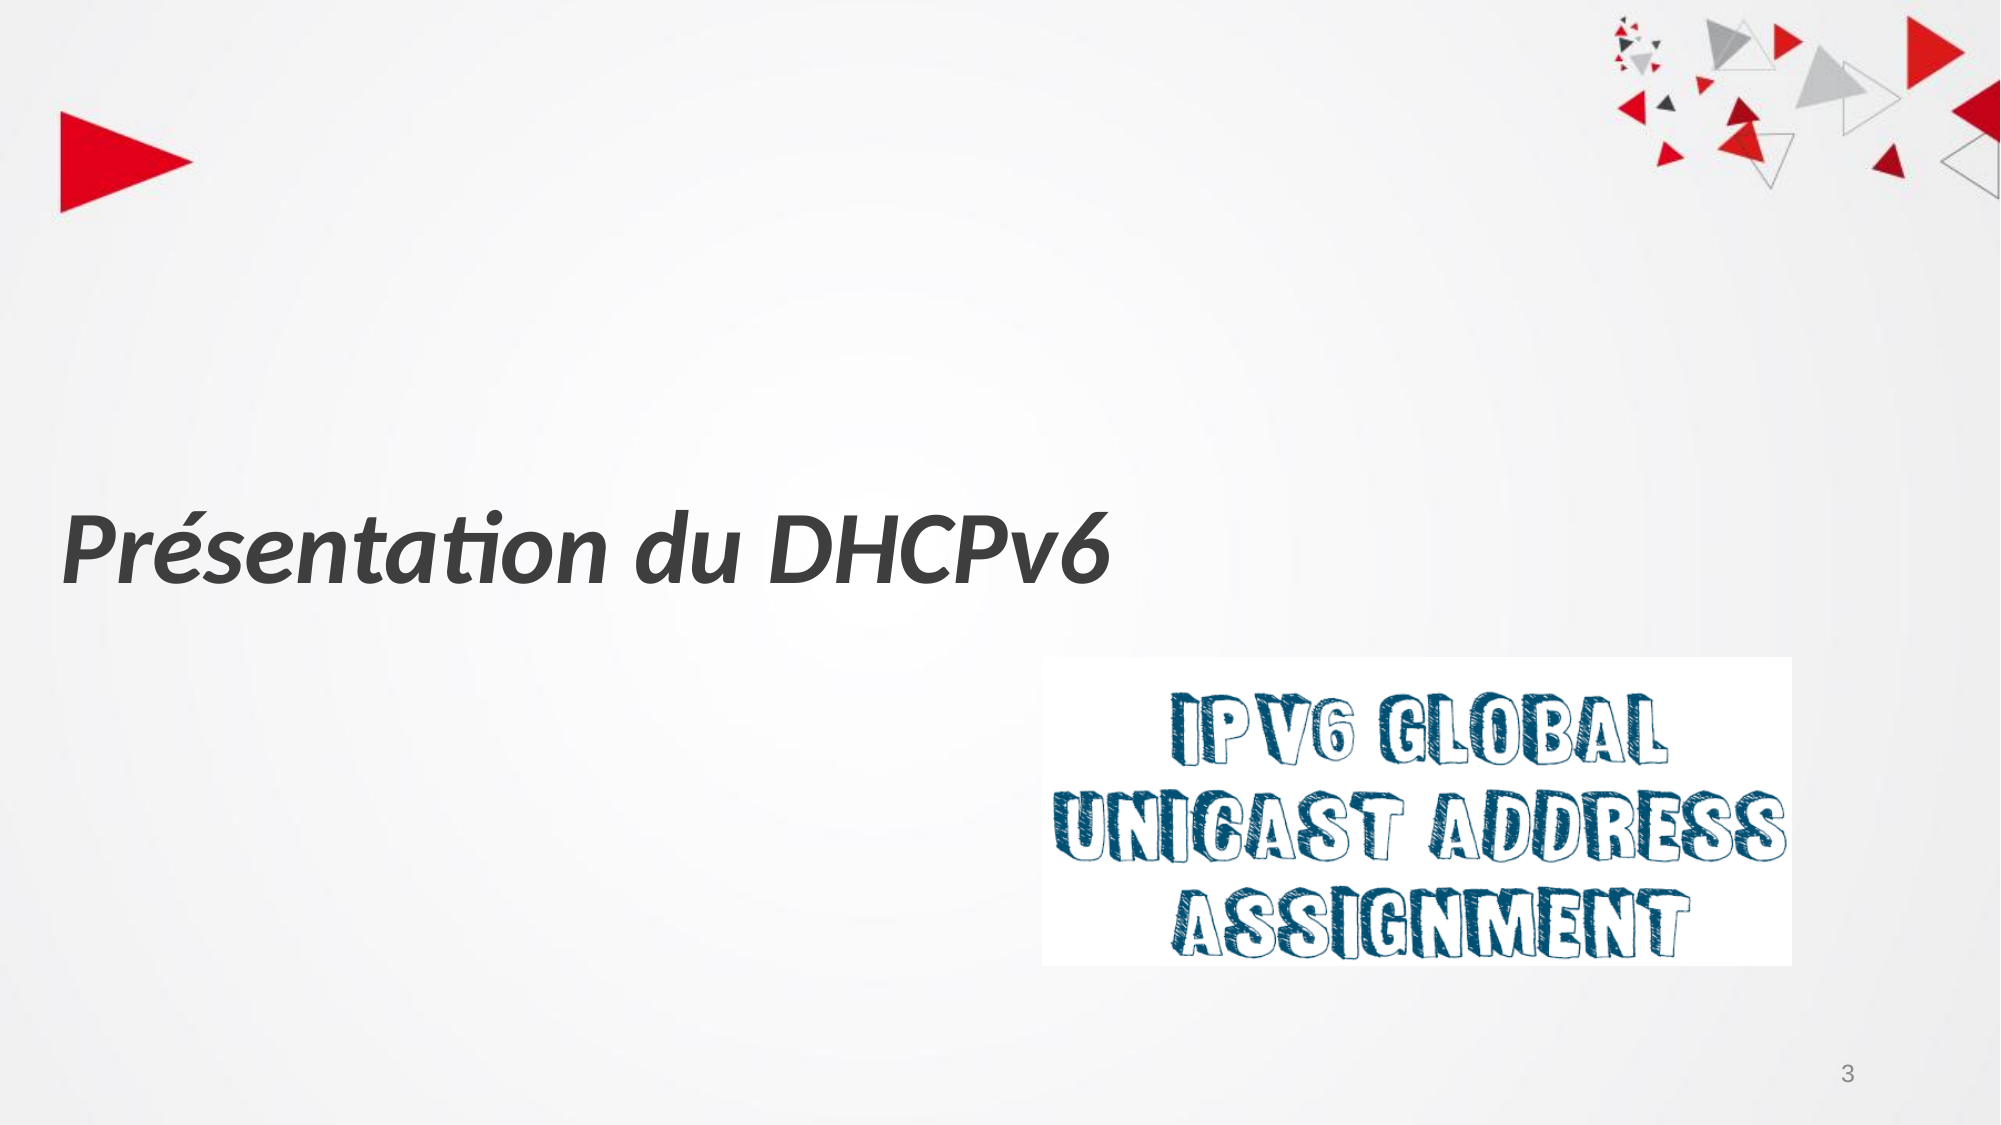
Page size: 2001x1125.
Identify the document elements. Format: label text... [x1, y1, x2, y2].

text_box Présentation du DHCPv6 [45, 471, 1485, 612]
picture [0, 0, 2001, 1125]
slide_number ‹#› [1819, 738, 1863, 1125]
